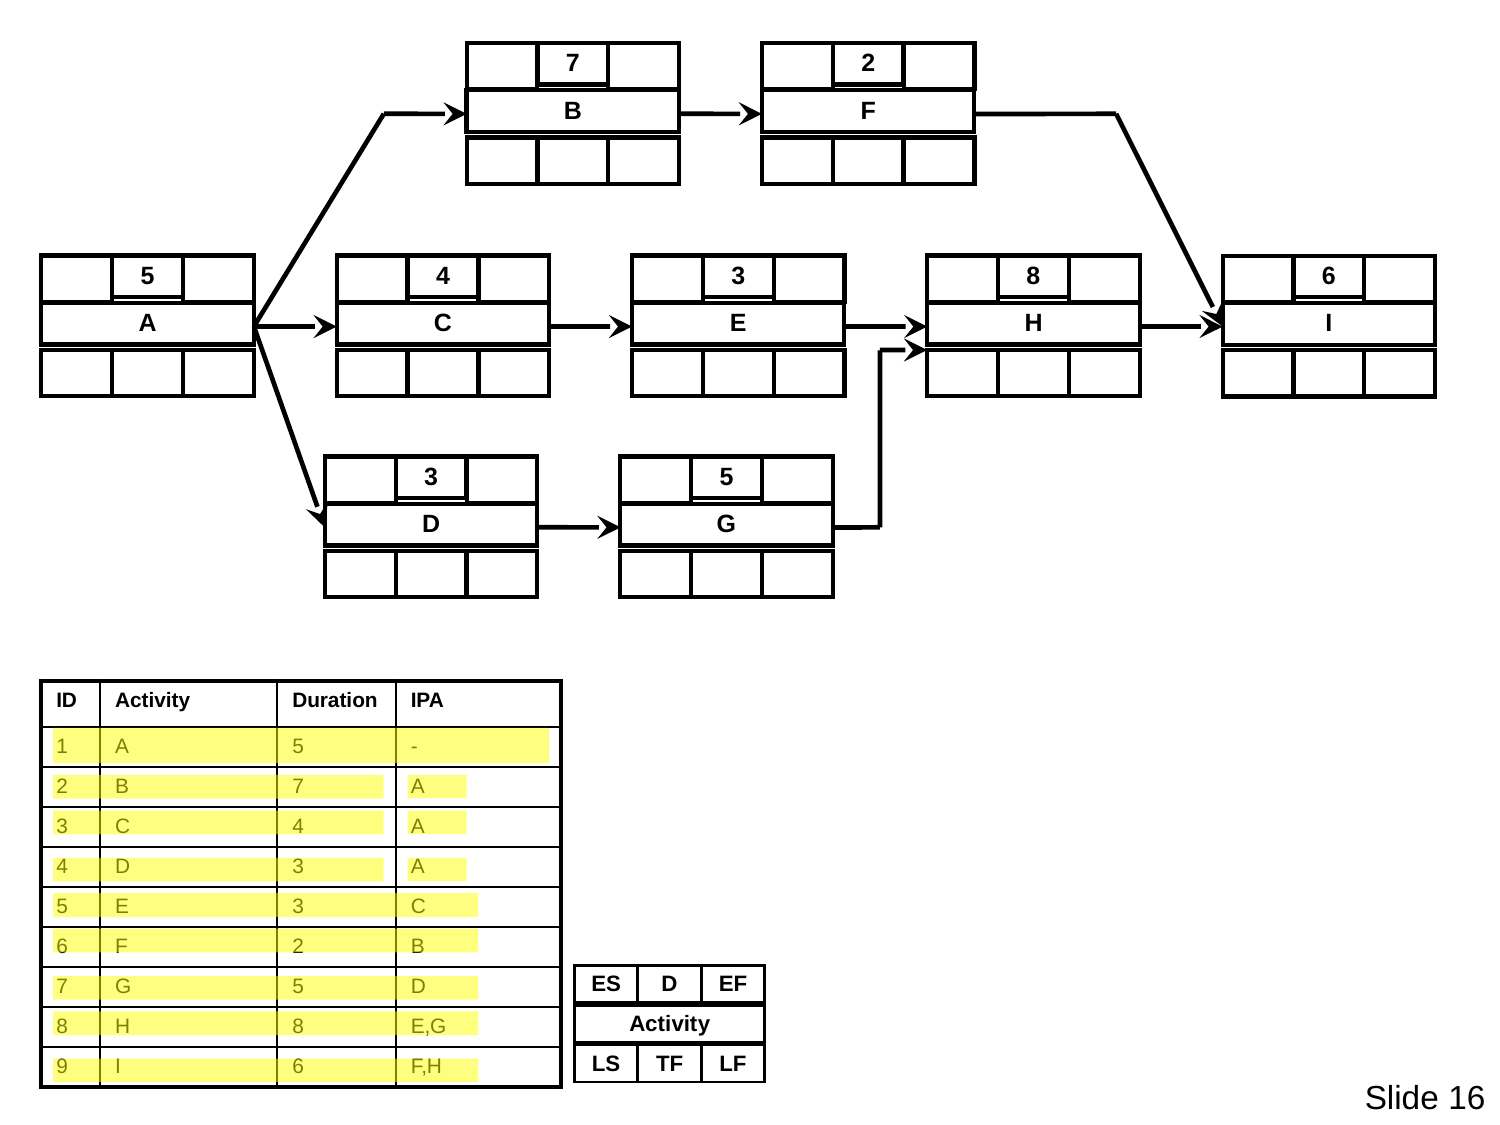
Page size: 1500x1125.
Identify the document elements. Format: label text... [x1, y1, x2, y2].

text_box 5 [691, 456, 762, 499]
table_cell C [101, 835, 276, 846]
text_box [632, 255, 703, 302]
table_cell 2 [43, 768, 99, 806]
text_box [927, 255, 999, 302]
text_box [773, 255, 845, 302]
text_box [324, 456, 396, 503]
text_box G [620, 503, 833, 546]
table_cell 1 [43, 728, 99, 766]
table_cell H [101, 1036, 276, 1046]
table_cell 7 [278, 768, 395, 806]
text_box [1069, 255, 1140, 302]
text_box [184, 350, 254, 397]
text_box 6 [1293, 255, 1365, 298]
text_box [183, 255, 254, 302]
text_box [774, 350, 845, 397]
text_box [467, 551, 538, 598]
text_box [762, 551, 833, 598]
text_box [53, 893, 479, 917]
table_cell D [397, 968, 559, 1006]
text_box I [1222, 303, 1436, 345]
text_box [1294, 350, 1365, 397]
text_box C [336, 302, 550, 345]
text_box [903, 42, 975, 90]
table_cell I [101, 1048, 276, 1058]
text_box [41, 350, 113, 397]
table_cell 5 [43, 888, 99, 926]
text_box [53, 810, 384, 835]
text_box [336, 350, 408, 397]
text_box [1365, 350, 1436, 397]
table_cell A [397, 808, 559, 846]
text_box [906, 339, 928, 361]
text_box [466, 456, 538, 503]
table_cell D [101, 848, 276, 857]
text_box 8 [998, 255, 1069, 298]
text_box 5 [112, 255, 184, 298]
text_box F [761, 90, 975, 132]
text_box [1204, 303, 1223, 327]
table_cell E [101, 917, 276, 926]
text_box [53, 857, 384, 882]
text_box [407, 810, 467, 835]
table_cell 8 [278, 1036, 395, 1046]
text_box [408, 350, 479, 397]
table_header Activity [101, 683, 276, 726]
table_cell D [101, 882, 276, 886]
table_cell C [397, 888, 559, 926]
text_box [833, 137, 904, 184]
text_box [632, 350, 703, 397]
table_cell F,H [397, 1048, 559, 1085]
table_cell 2 [278, 953, 395, 966]
table_cell 5 [278, 968, 395, 976]
picture [572, 963, 768, 1086]
table_cell B [101, 799, 276, 806]
text_box A [41, 302, 254, 345]
text_box 2 [832, 42, 904, 85]
text_box [741, 103, 762, 125]
text_box [113, 350, 184, 397]
table_cell 6 [278, 1048, 395, 1058]
text_box [620, 551, 692, 598]
text_box [53, 1058, 479, 1083]
text_box H [927, 302, 1140, 345]
text_box [407, 774, 467, 799]
table_cell G [101, 1000, 276, 1006]
text_box [396, 551, 467, 598]
text_box [308, 504, 328, 528]
table_cell 9 [43, 1048, 99, 1085]
table_cell 3 [278, 888, 395, 893]
text_box [407, 857, 467, 882]
table_cell 8 [43, 1008, 99, 1046]
table_cell 3 [278, 848, 395, 886]
table_cell A [397, 848, 559, 886]
text_box [1364, 255, 1436, 303]
table_header IPA [397, 683, 559, 726]
text_box [761, 42, 833, 90]
table_cell 6 [43, 928, 99, 966]
text_box [538, 137, 609, 184]
table_cell B [397, 928, 559, 966]
table_cell F [101, 953, 276, 966]
text_box D [324, 503, 538, 546]
text_box [1222, 255, 1294, 303]
table_cell E,G [397, 1008, 559, 1046]
text_box [927, 350, 999, 397]
table_cell 7 [43, 968, 99, 1006]
text_box [336, 255, 408, 302]
table_cell - [397, 728, 559, 766]
table_header Duration [278, 683, 395, 726]
text_box B [466, 90, 680, 132]
table_header ID [43, 683, 99, 726]
text_box [53, 928, 479, 953]
text_box [445, 103, 467, 125]
text_box [479, 350, 550, 397]
table_cell 4 [43, 848, 99, 886]
text_box [703, 350, 774, 397]
text_box [692, 551, 762, 598]
text_box [609, 137, 680, 184]
text_box [761, 456, 833, 503]
text_box [608, 42, 680, 90]
text_box [1222, 350, 1294, 397]
text_box [324, 551, 396, 598]
table_cell E [101, 888, 276, 893]
table_cell B [101, 768, 276, 774]
table_cell 5 [278, 1000, 395, 1006]
text_box [1201, 316, 1222, 337]
table_cell G [101, 968, 276, 976]
text_box [41, 255, 113, 302]
table_cell 4 [278, 808, 395, 846]
table_cell A [397, 768, 559, 806]
table_cell 3 [278, 917, 395, 926]
text_box [53, 774, 384, 799]
text_box [53, 727, 550, 764]
text_box 7 [537, 42, 609, 85]
text_box 3 [395, 456, 467, 499]
text_box E [631, 302, 845, 345]
text_box [999, 350, 1069, 397]
text_box [316, 316, 337, 337]
text_box [53, 1011, 479, 1036]
text_box 3 [702, 255, 774, 298]
text_box [599, 517, 621, 538]
text_box [478, 255, 550, 302]
text_box [1069, 350, 1140, 397]
text_box [620, 456, 692, 503]
text_box [611, 316, 633, 337]
text_box 4 [407, 255, 479, 298]
text_box [466, 137, 538, 184]
text_box [761, 137, 833, 184]
text_box [53, 976, 479, 1000]
table_cell 3 [43, 808, 99, 846]
text_box [466, 42, 538, 90]
text_box [904, 137, 975, 184]
text_box [906, 316, 928, 337]
